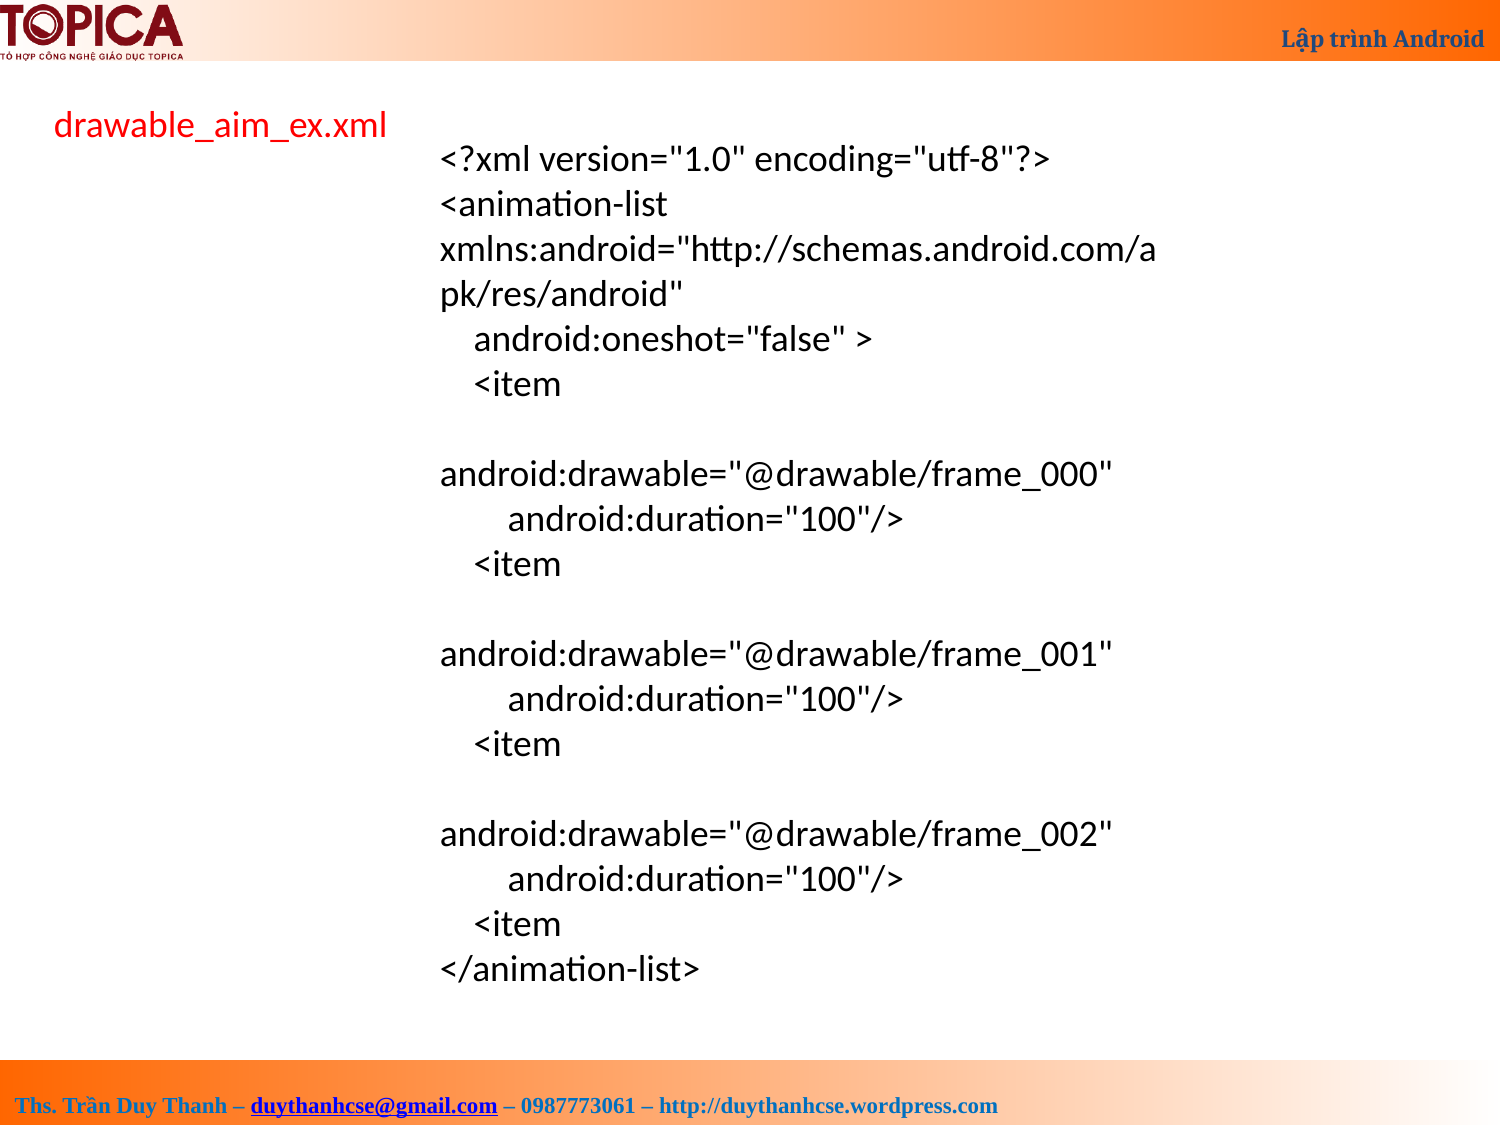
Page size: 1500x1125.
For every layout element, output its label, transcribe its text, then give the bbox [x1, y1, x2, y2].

text_box <?xml version="1.0" encoding="utf-8"?> <animation-list xmlns:android="http://schemas.android.com/apk/res/android" android:oneshot="false" > <item android:drawable="@drawable/frame_000" android:duration="100"/> <item android:drawable="@drawable/frame_001" android:duration="100"/> <item android:drawable="@drawable/frame_002" android:duration="100"/> <item </animation-list> [424, 126, 1175, 997]
text_box drawable_aim_ex.xml [39, 92, 403, 153]
picture [0, 4, 183, 61]
